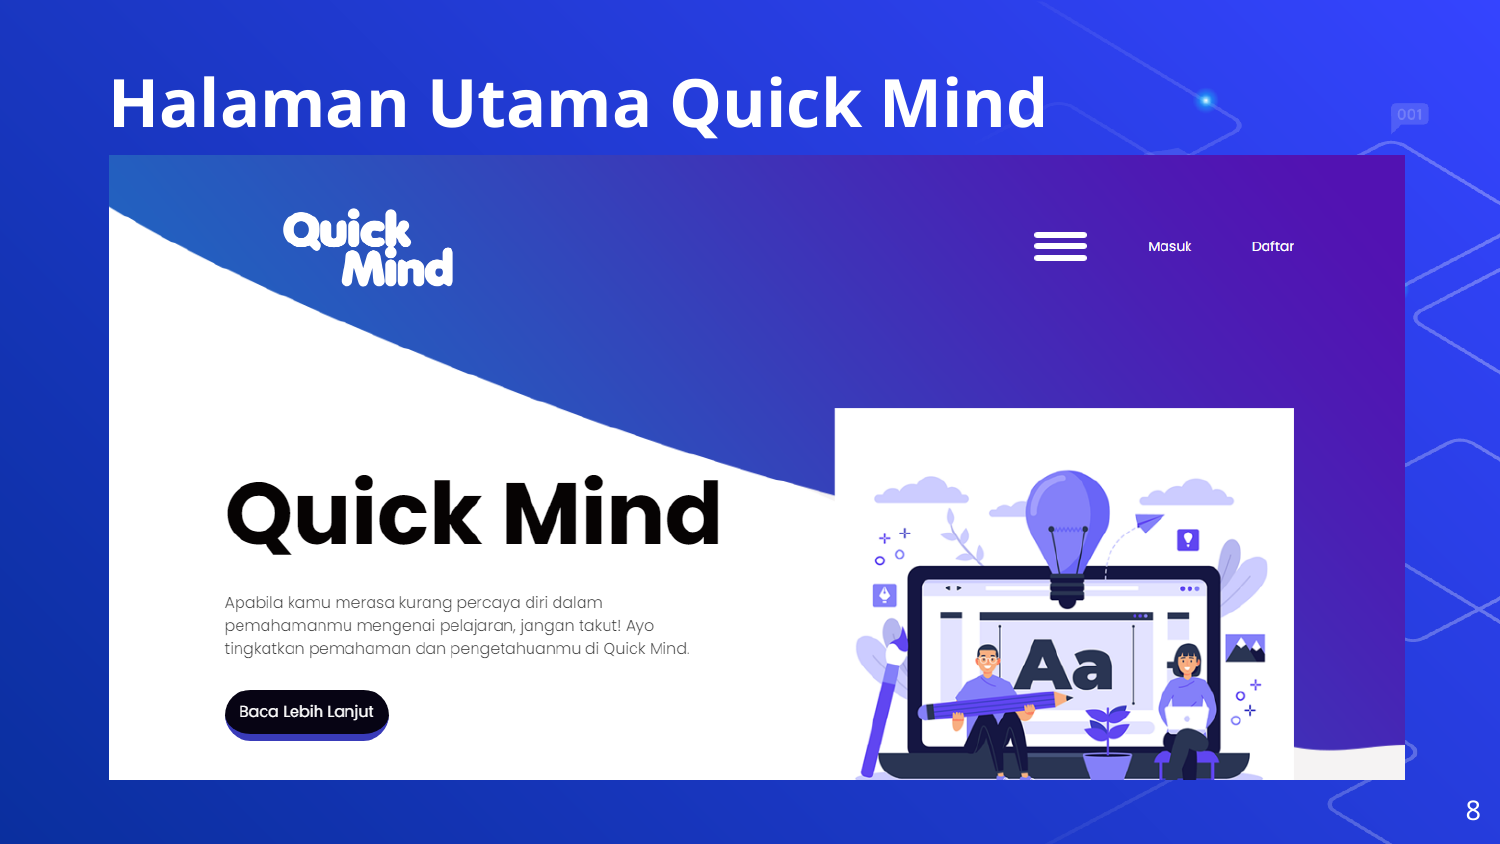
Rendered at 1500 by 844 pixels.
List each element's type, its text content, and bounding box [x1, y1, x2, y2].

picture [0, 0, 1500, 844]
slide_number 8 [1391, 779, 1482, 844]
title Halaman Utama Quick Mind [109, 0, 1160, 141]
